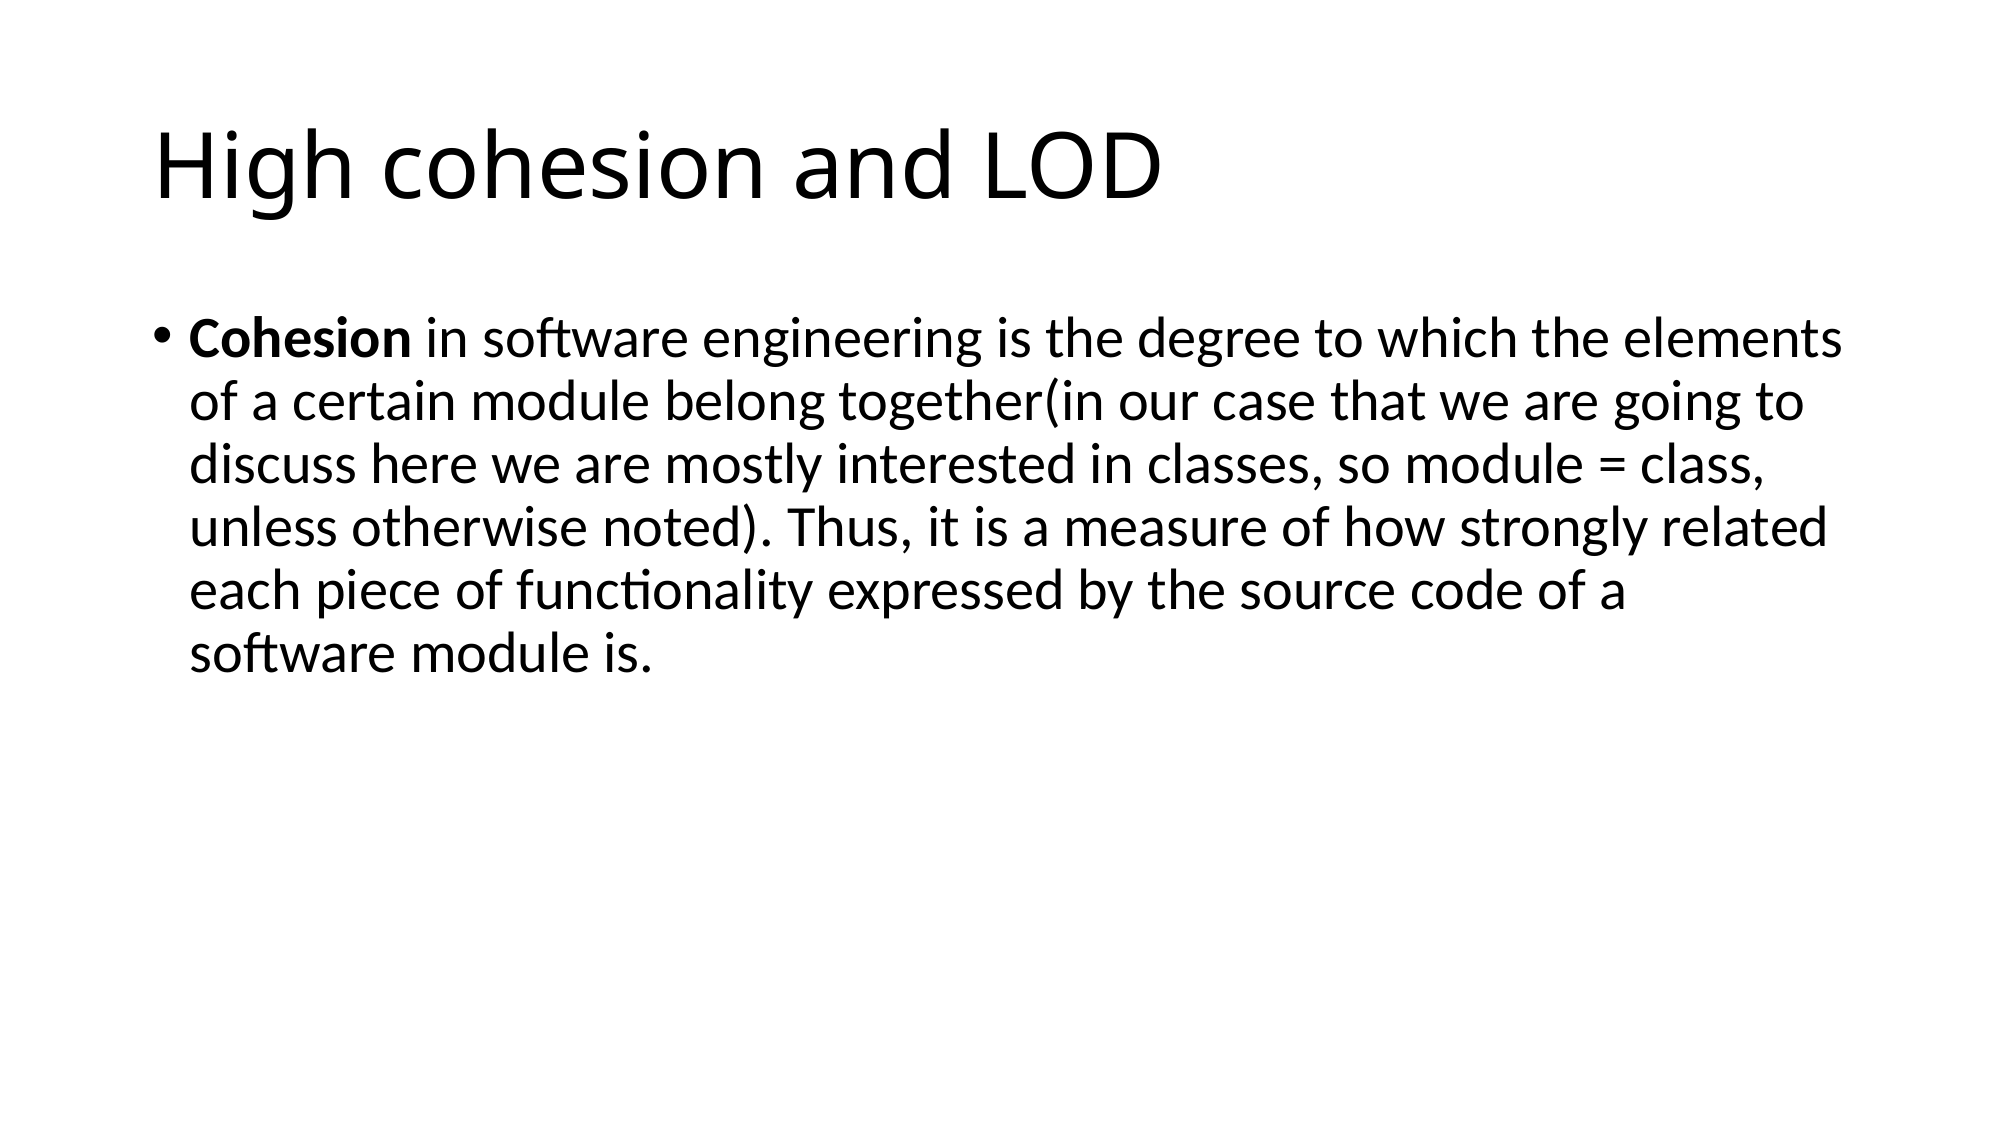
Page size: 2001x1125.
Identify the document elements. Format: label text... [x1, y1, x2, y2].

title High cohesion and LOD [137, 59, 1863, 278]
list Cohesion in software engineering is the degree to which the elements of a certain module belong together(in our case that we are going to discuss here we are mostly interested in classes, so module = class, unless otherwise noted). Thus, it is a measure of how strongly related each piece of functionality expressed by the source code of a software module is. [137, 299, 1863, 1014]
